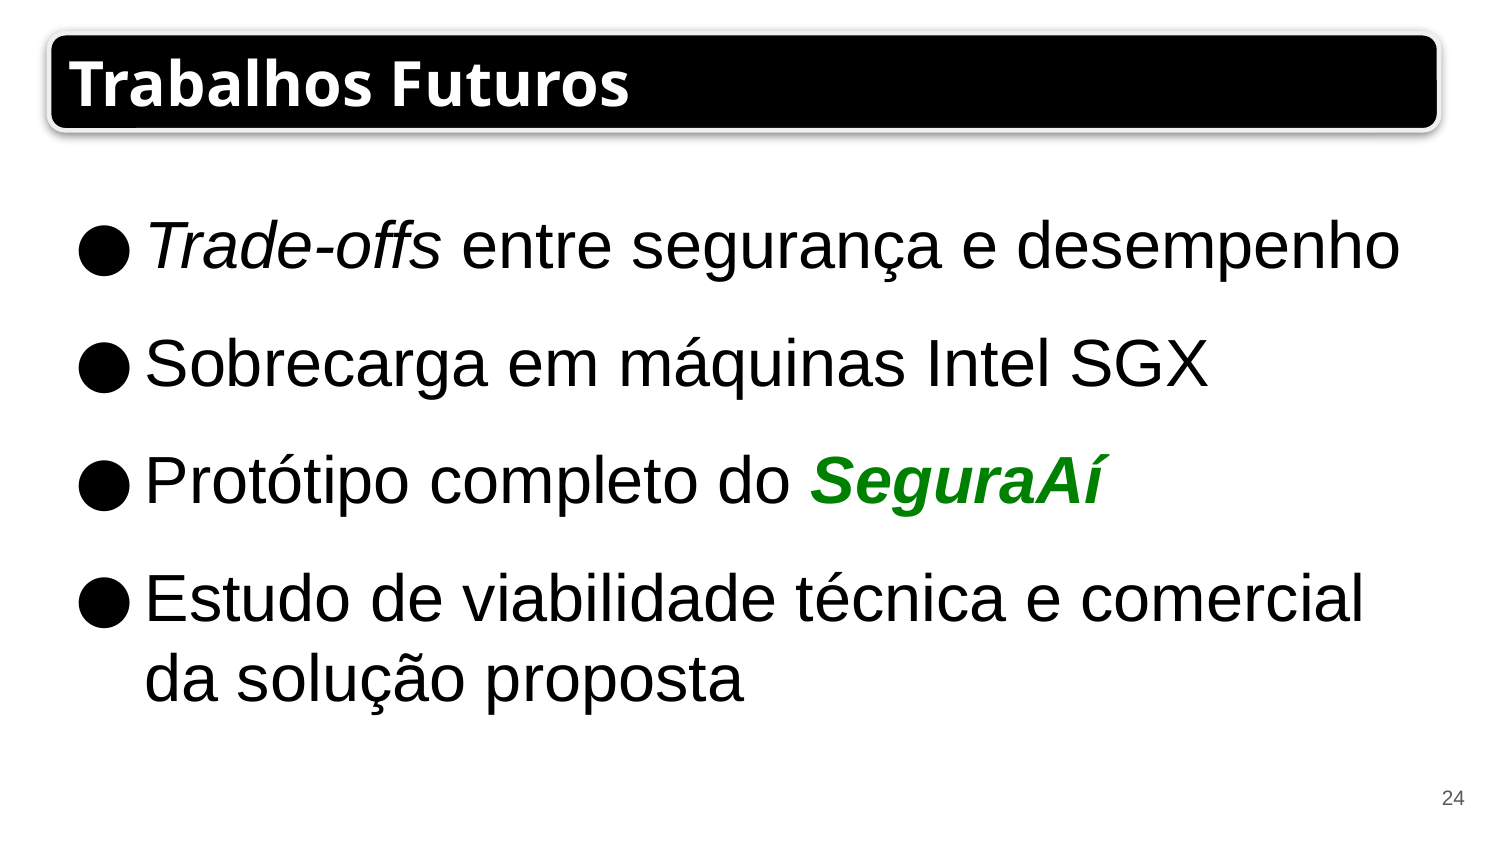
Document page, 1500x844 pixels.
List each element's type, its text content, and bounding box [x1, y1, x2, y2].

text_box Trade-offs entre segurança e desempenho Sobrecarga em máquinas Intel SGX Protótipo completo do SeguraAí Estudo de viabilidade técnica e comercial da solução proposta [54, 187, 1434, 729]
text_box Trabalhos Futuros [49, 33, 1440, 131]
slide_number 24 [1389, 764, 1480, 830]
